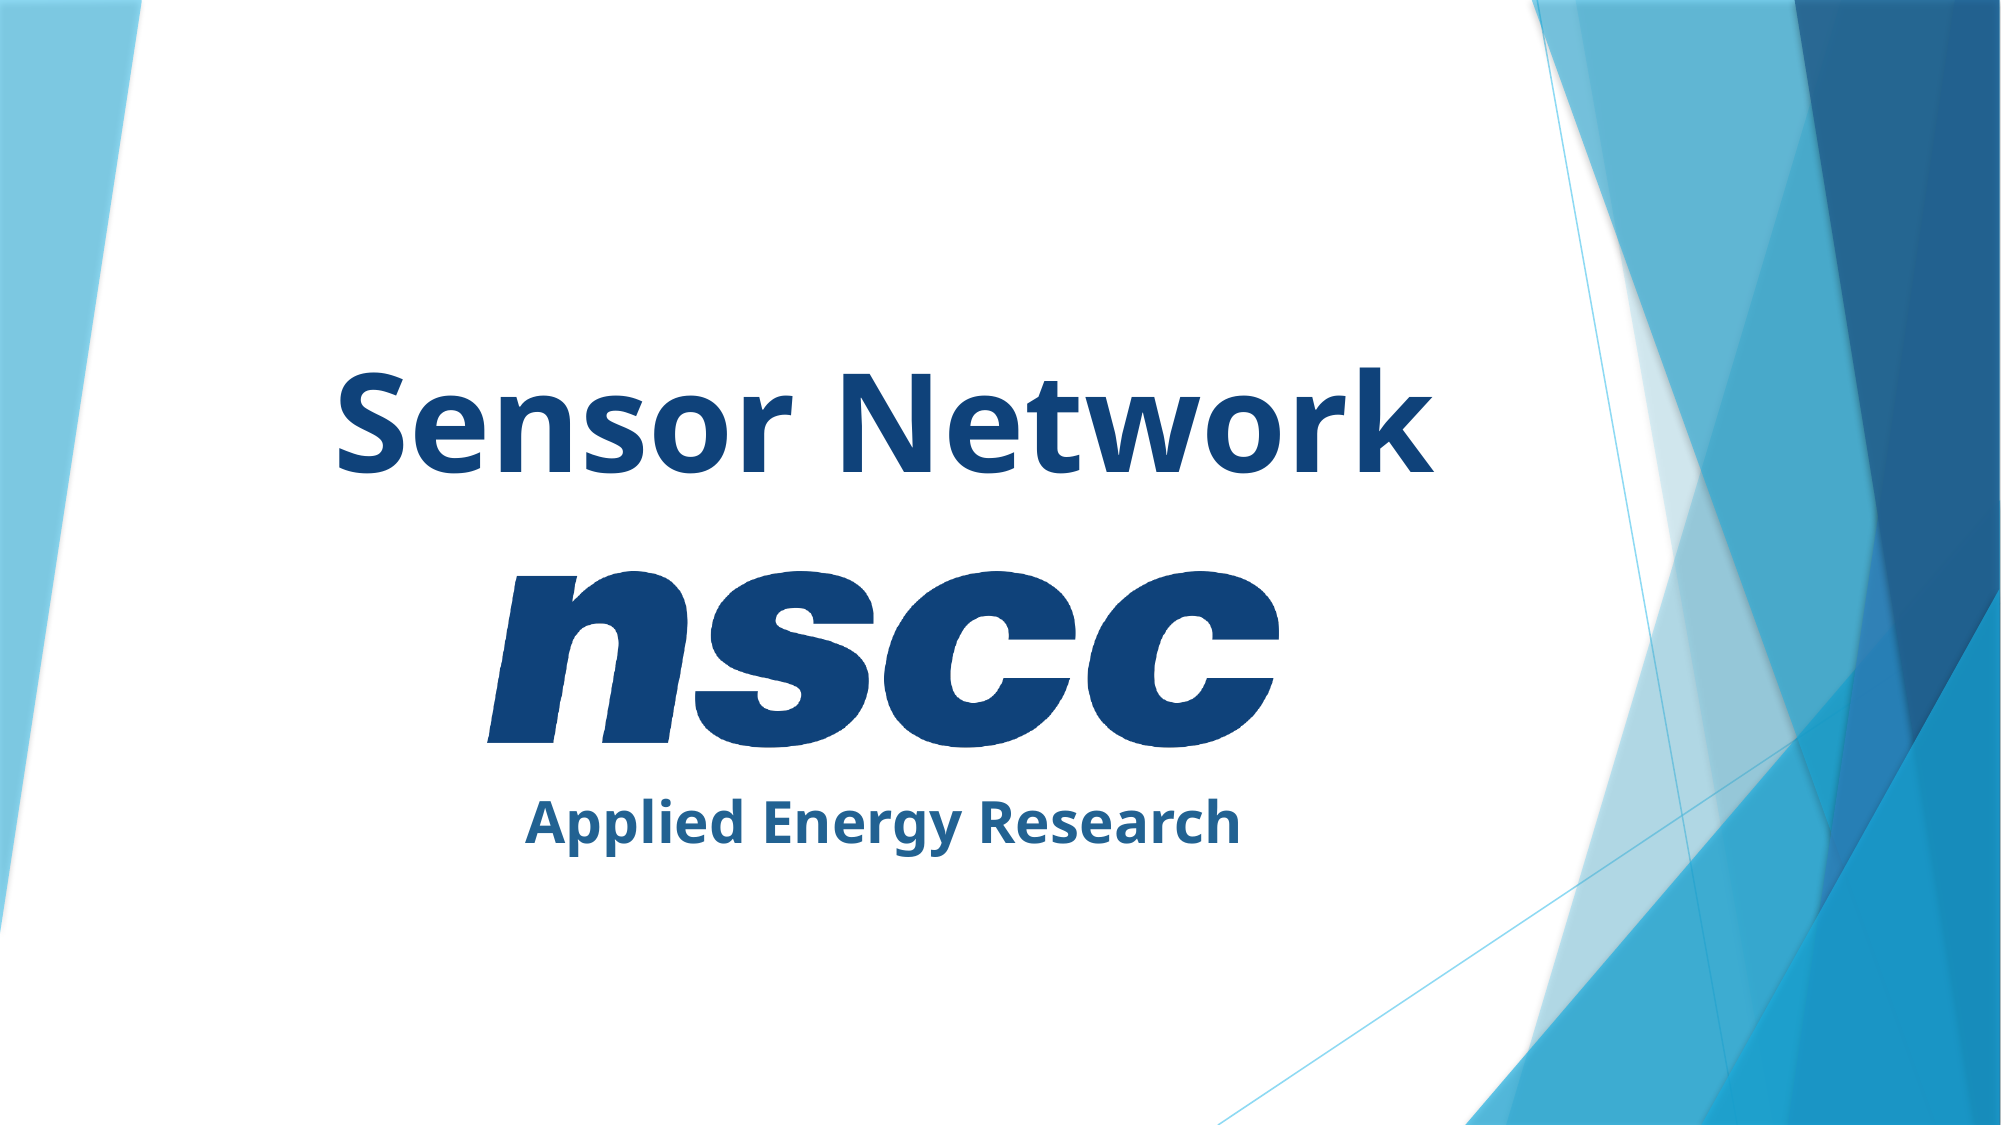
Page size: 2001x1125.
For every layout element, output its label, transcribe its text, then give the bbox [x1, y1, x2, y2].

subtitle Applied Energy Research [247, 777, 1522, 958]
title Sensor Network [247, 237, 1522, 508]
picture [487, 570, 1282, 750]
